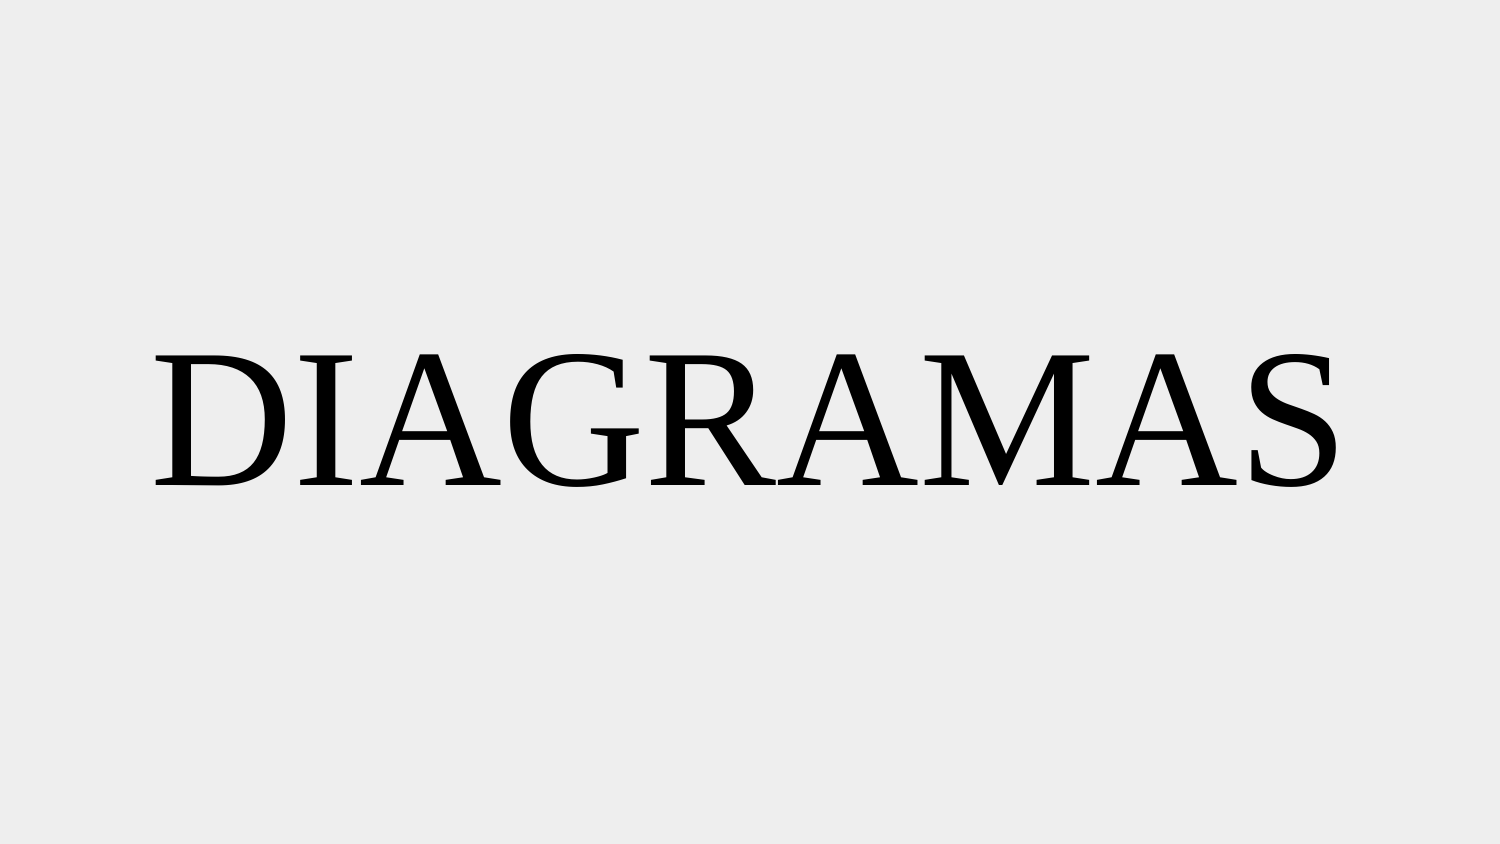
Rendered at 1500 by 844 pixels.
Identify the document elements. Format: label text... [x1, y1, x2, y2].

text_box DIAGRAMAS [125, 272, 1375, 540]
